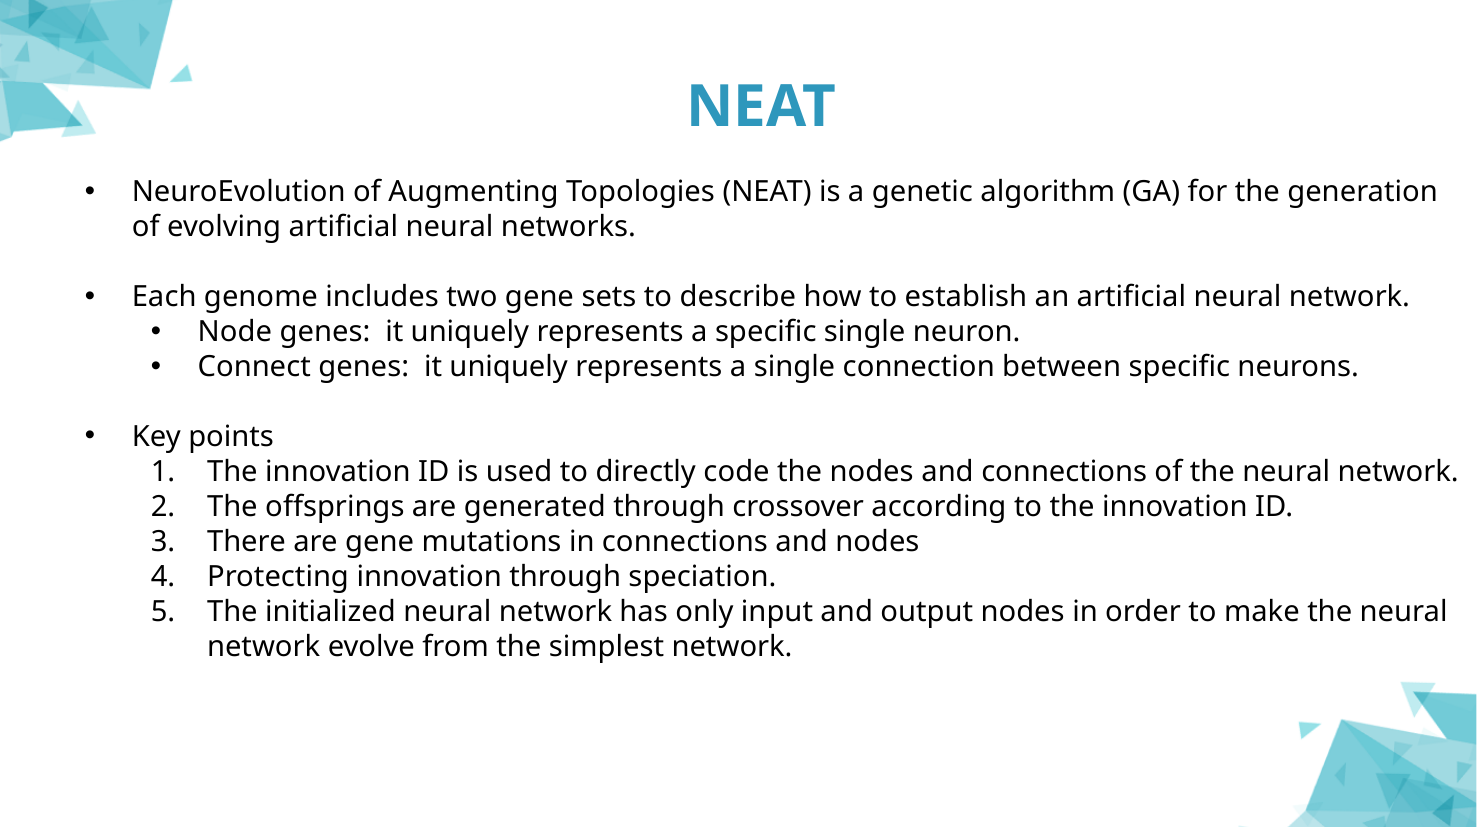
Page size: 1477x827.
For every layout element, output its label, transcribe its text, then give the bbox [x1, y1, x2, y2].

text_box NeuroEvolution of Augmenting Topologies (NEAT) is a genetic algorithm (GA) for the generation of evolving artificial neural networks. Each genome includes two gene sets to describe how to establish an artificial neural network. Node genes: it uniquely represents a specific single neuron. Connect genes: it uniquely represents a single connection between specific neurons. Key points The innovation ID is used to directly code the nodes and connections of the neural network. The offsprings are generated through crossover according to the innovation ID. There are gene mutations in connections and nodes Protecting innovation through speciation. The initialized neural network has only input and output nodes in order to make the neural network evolve from the simplest network. [70, 165, 1477, 705]
picture [729, 420, 1477, 827]
text_box NEAT [699, 60, 852, 146]
picture [0, 0, 762, 606]
